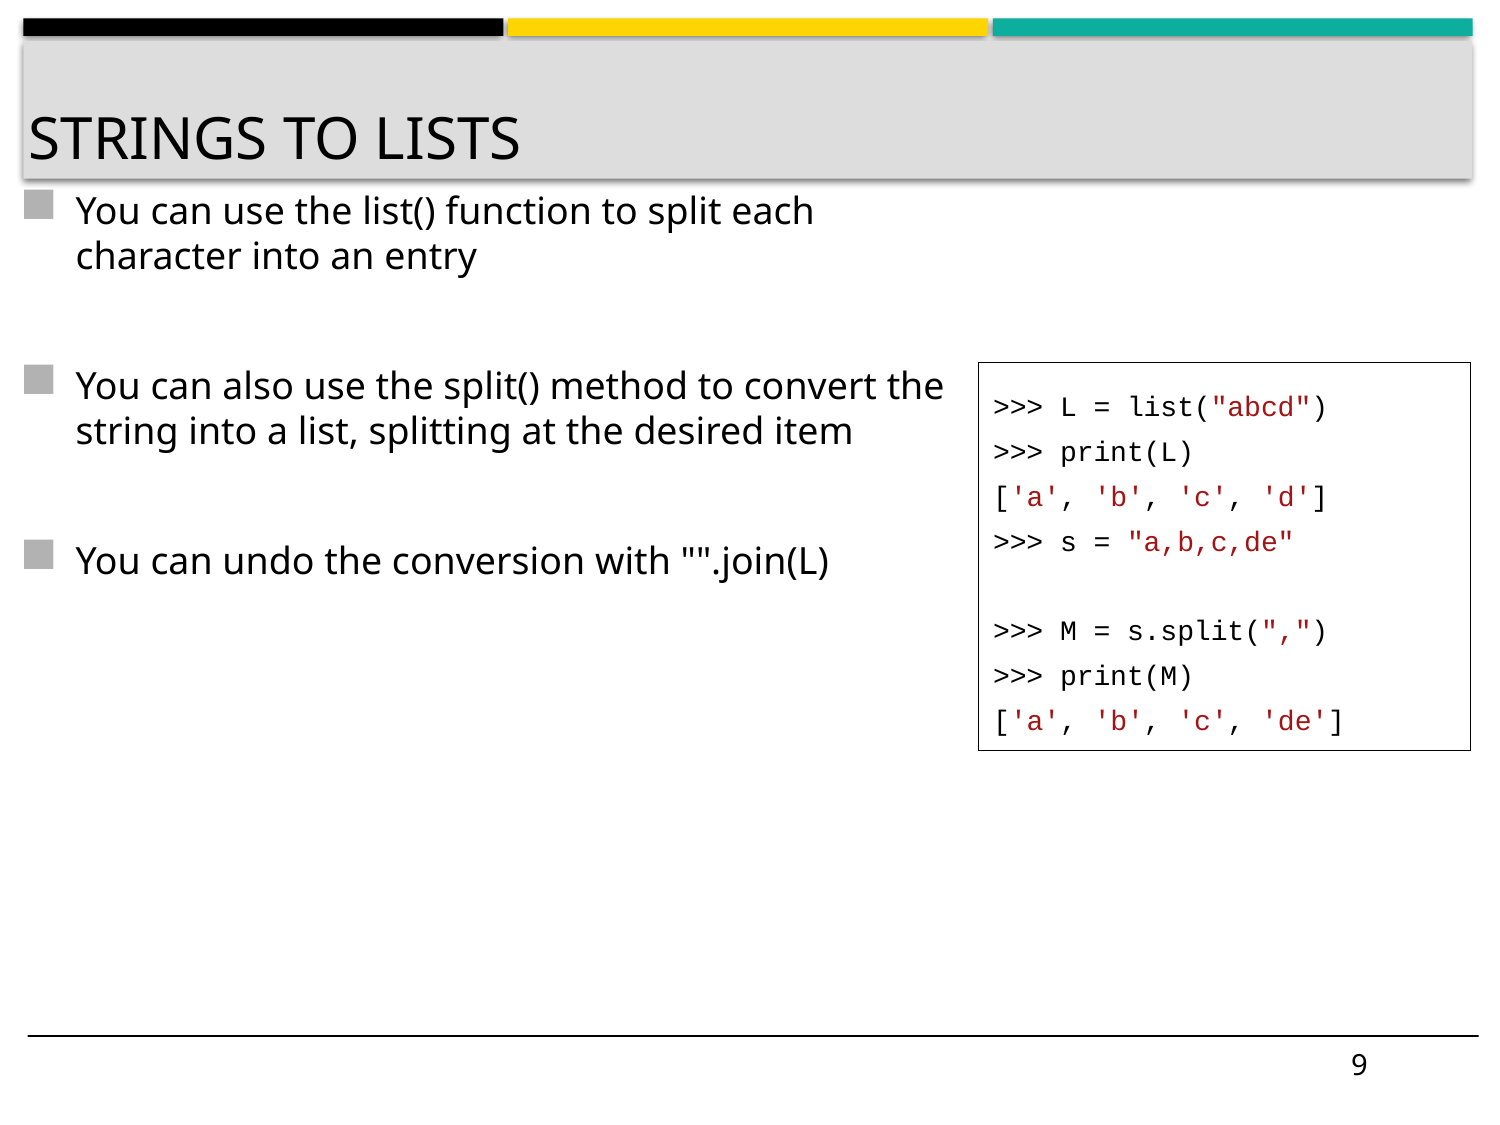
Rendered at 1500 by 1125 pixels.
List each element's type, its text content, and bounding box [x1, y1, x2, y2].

list You can use the list() function to split each character into an entry You can also use the split() method to convert the string into a list, splitting at the desired item You can undo the conversion with "".join(L) [25, 187, 964, 1021]
title Strings to Lists [28, 48, 1464, 172]
slide_number 9 [1351, 1036, 1478, 1097]
text_box >>> L = list("abcd") >>> print(L) ['a', 'b', 'c', 'd'] >>> s = "a,b,c,de" >>> M = s.split(",") >>> print(M) ['a', 'b', 'c', 'de'] [978, 362, 1471, 751]
